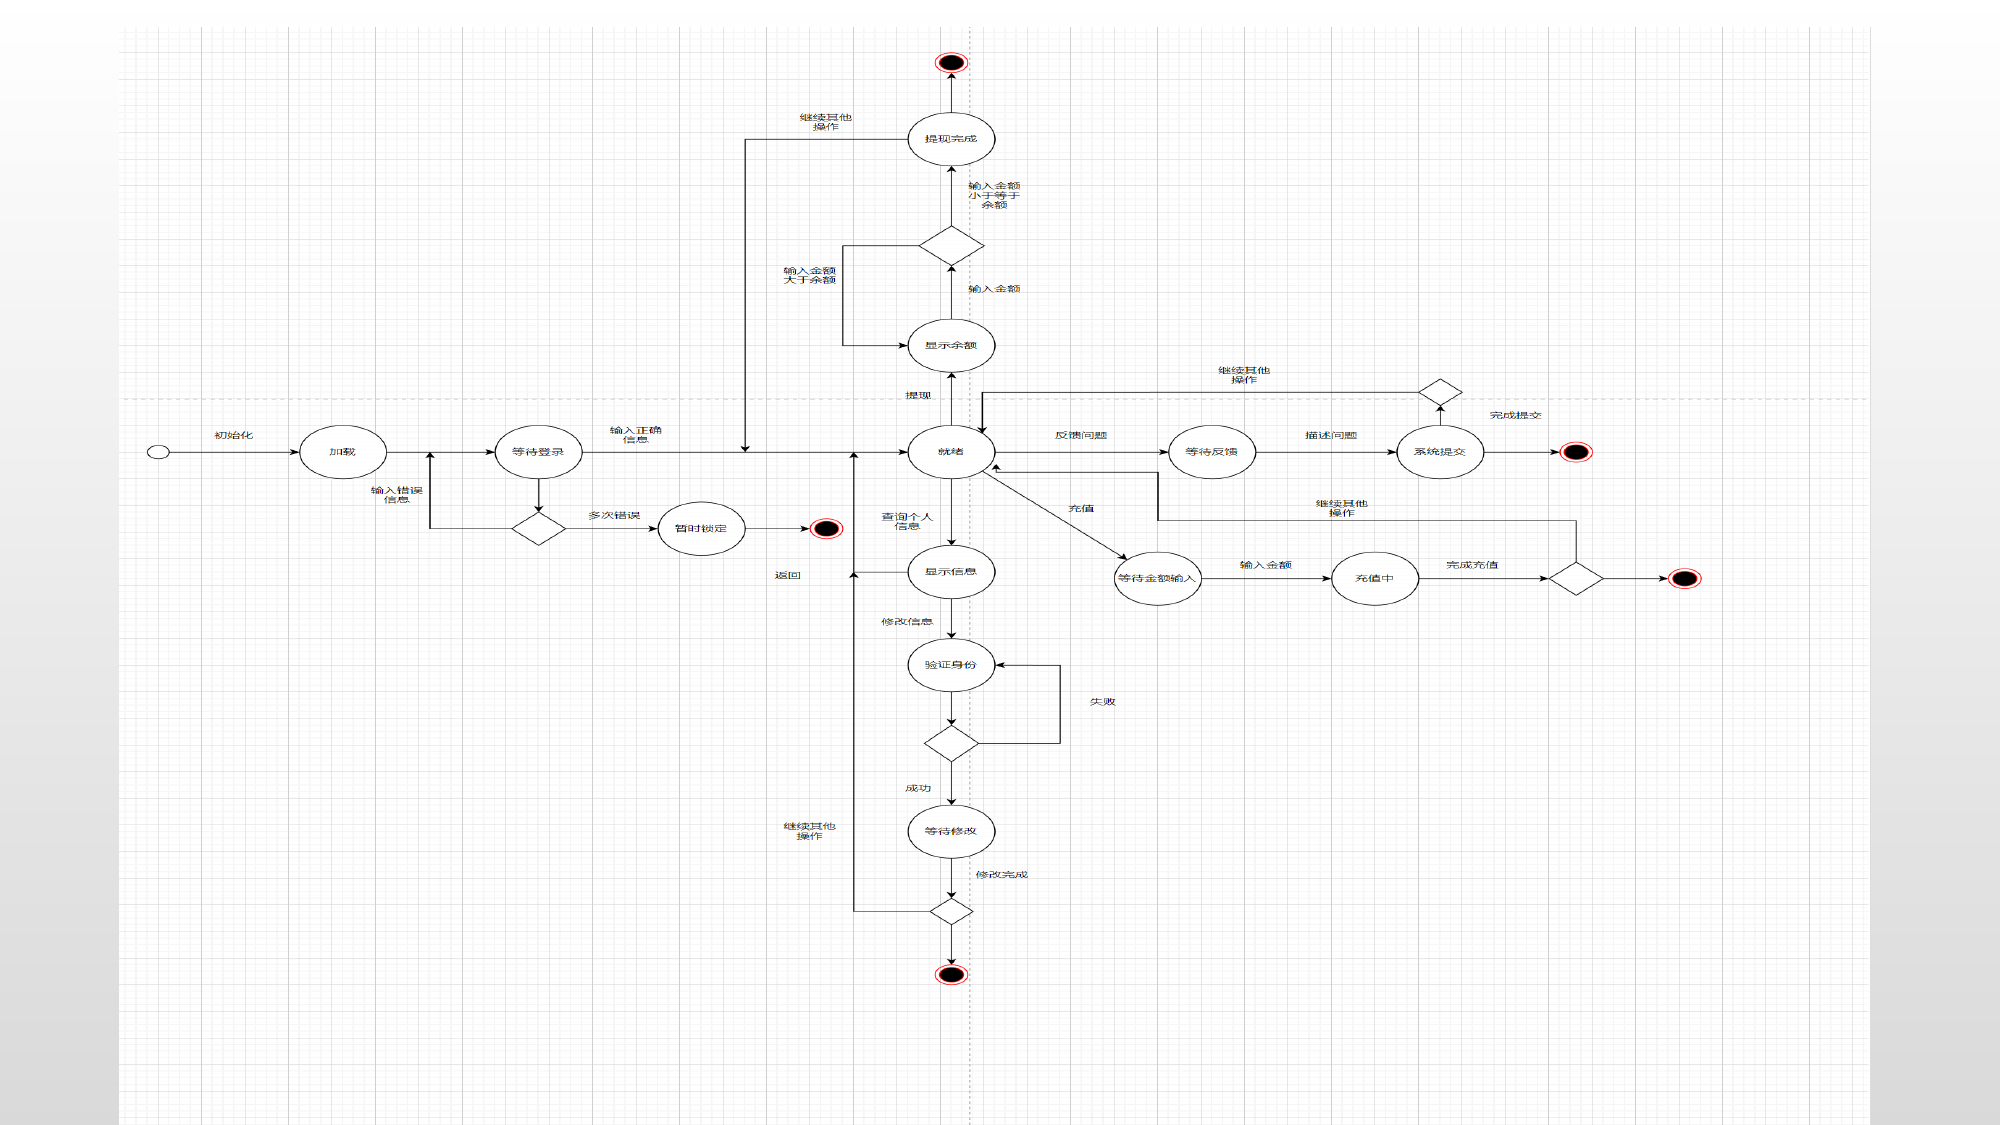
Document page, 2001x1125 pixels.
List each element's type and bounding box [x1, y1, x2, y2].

list [119, 27, 1871, 1125]
